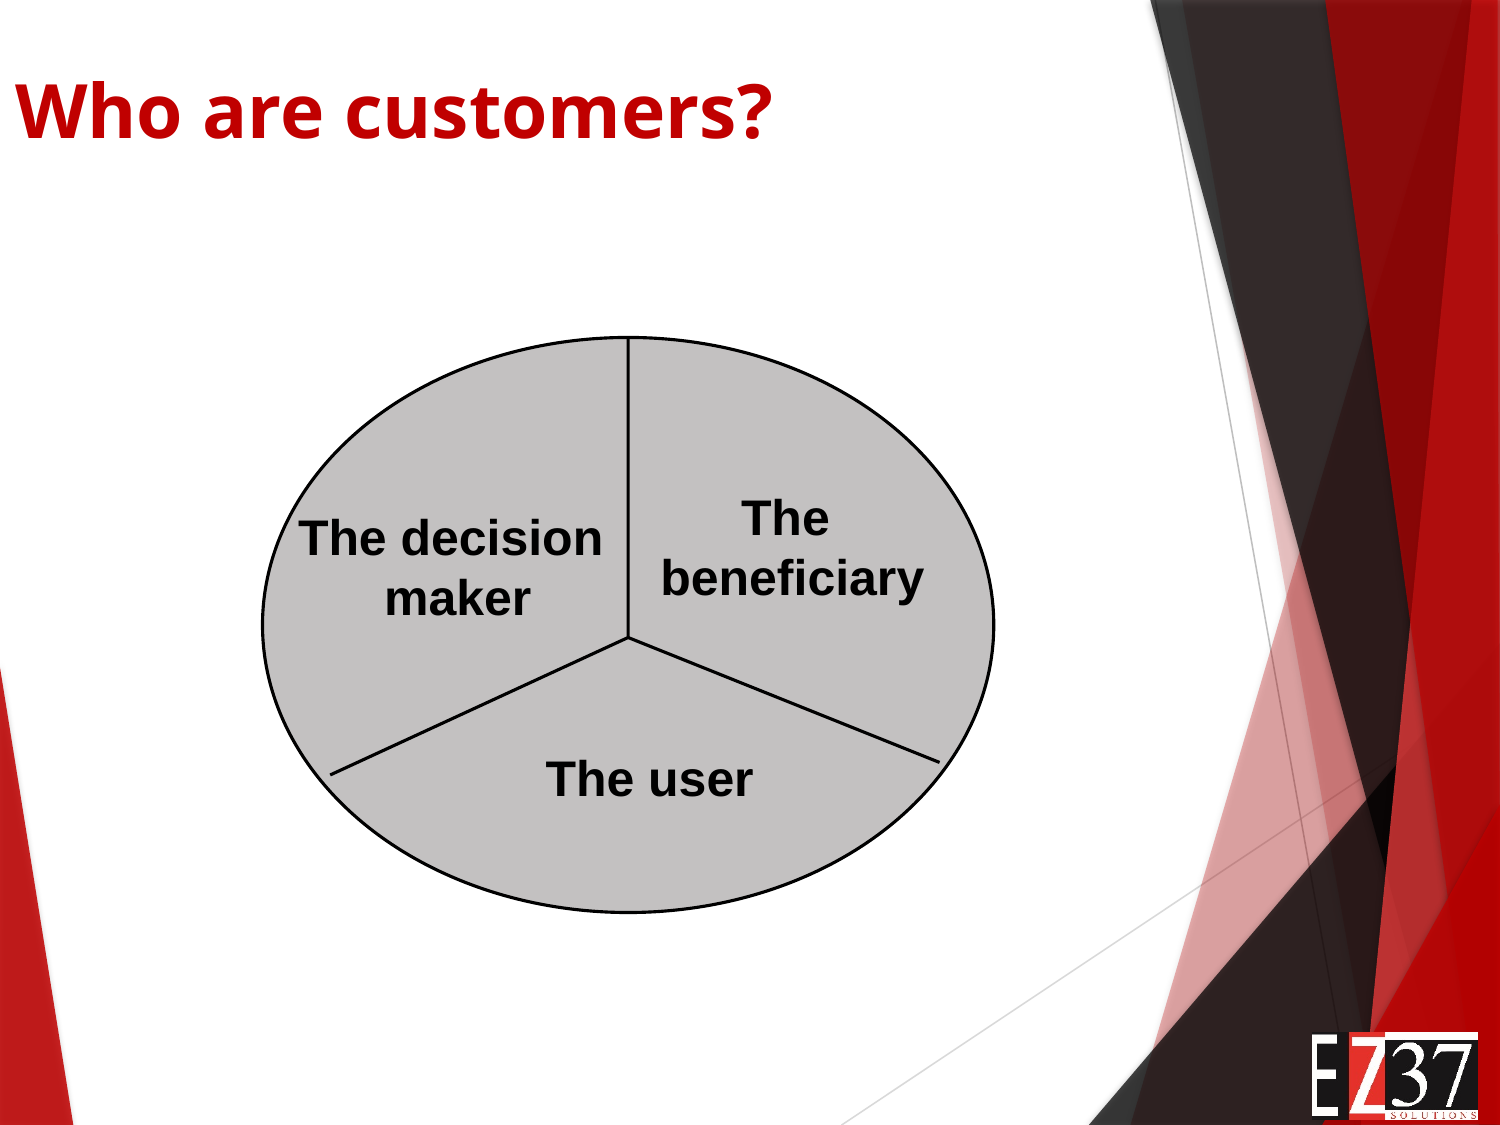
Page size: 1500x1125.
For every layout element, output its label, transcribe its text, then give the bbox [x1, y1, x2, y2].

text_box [261, 336, 995, 913]
list [66, 314, 1450, 1050]
title Who are customers? [0, 56, 1348, 175]
picture [1311, 1031, 1478, 1121]
